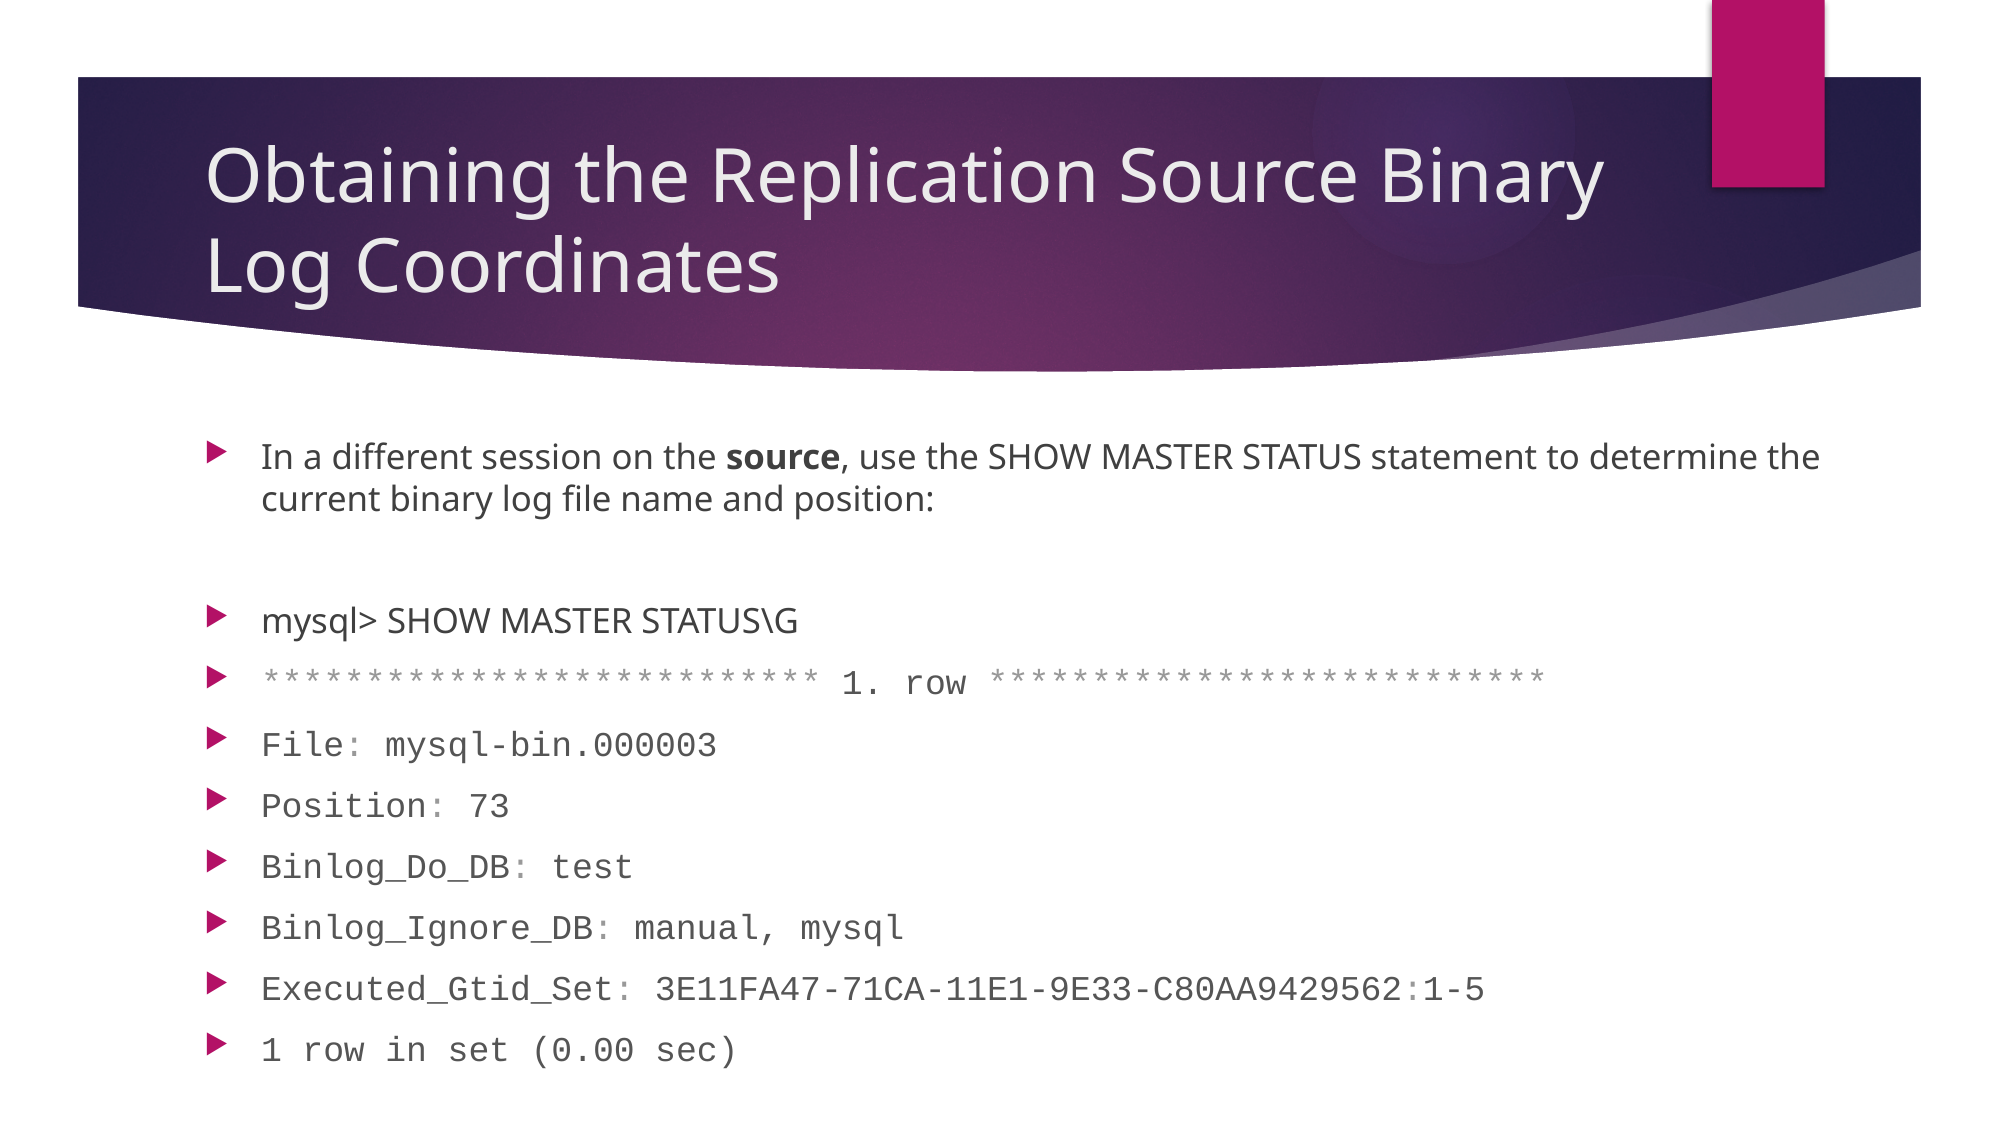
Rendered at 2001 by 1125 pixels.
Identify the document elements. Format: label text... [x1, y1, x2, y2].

title Obtaining the Replication Source Binary Log Coordinates [189, 159, 1627, 276]
list In a different session on the source, use the SHOW MASTER STATUS statement to determine the current binary log file name and position: mysql> SHOW MASTER STATUS\G *************************** 1. row *************************** File: mysql-bin.000003 Position: 73 Binlog_Do_DB: test Binlog_Ignore_DB: manual, mysql Executed_Gtid_Set: 3E11FA47-71CA-11E1-9E33-C80AA9429562:1-5 1 row in set (0.00 sec) [189, 427, 1948, 1079]
